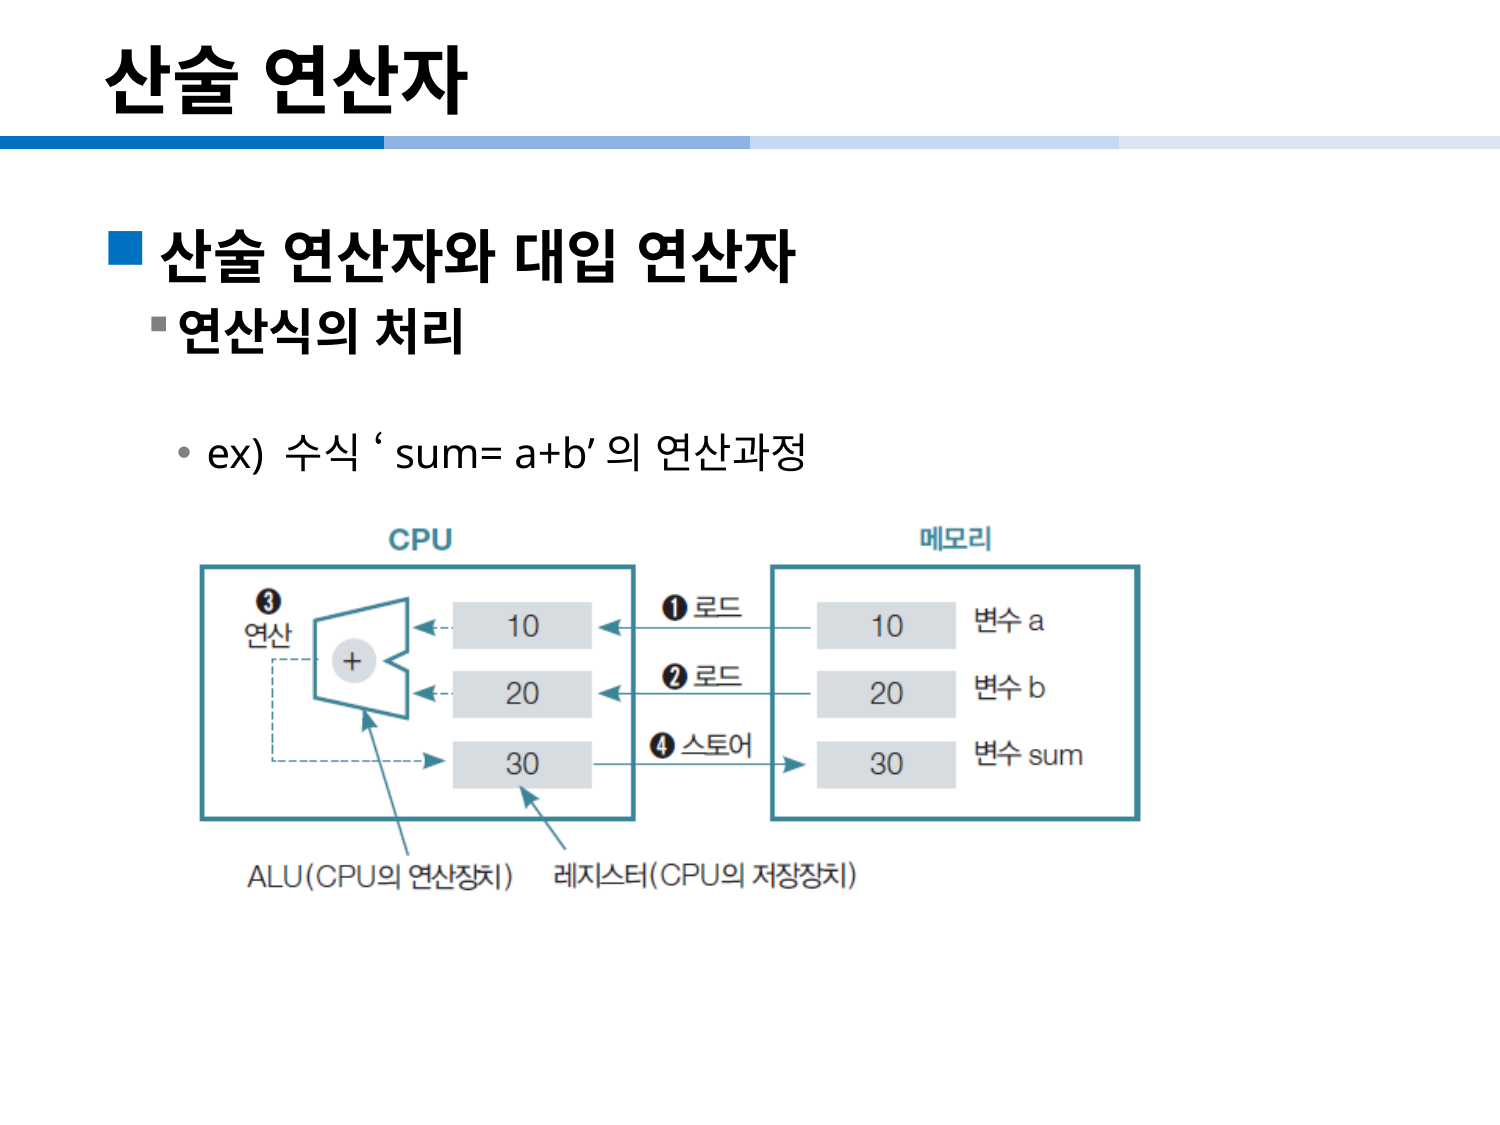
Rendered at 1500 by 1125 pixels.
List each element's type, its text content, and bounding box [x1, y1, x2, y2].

list 산술 연산자와 대입 연산자 연산식의 처리 ex) 수식 ‘sum= a+b’의 연산과정 [88, 177, 1459, 1077]
title 산술 연산자 [88, 32, 1330, 124]
picture [149, 499, 1297, 915]
